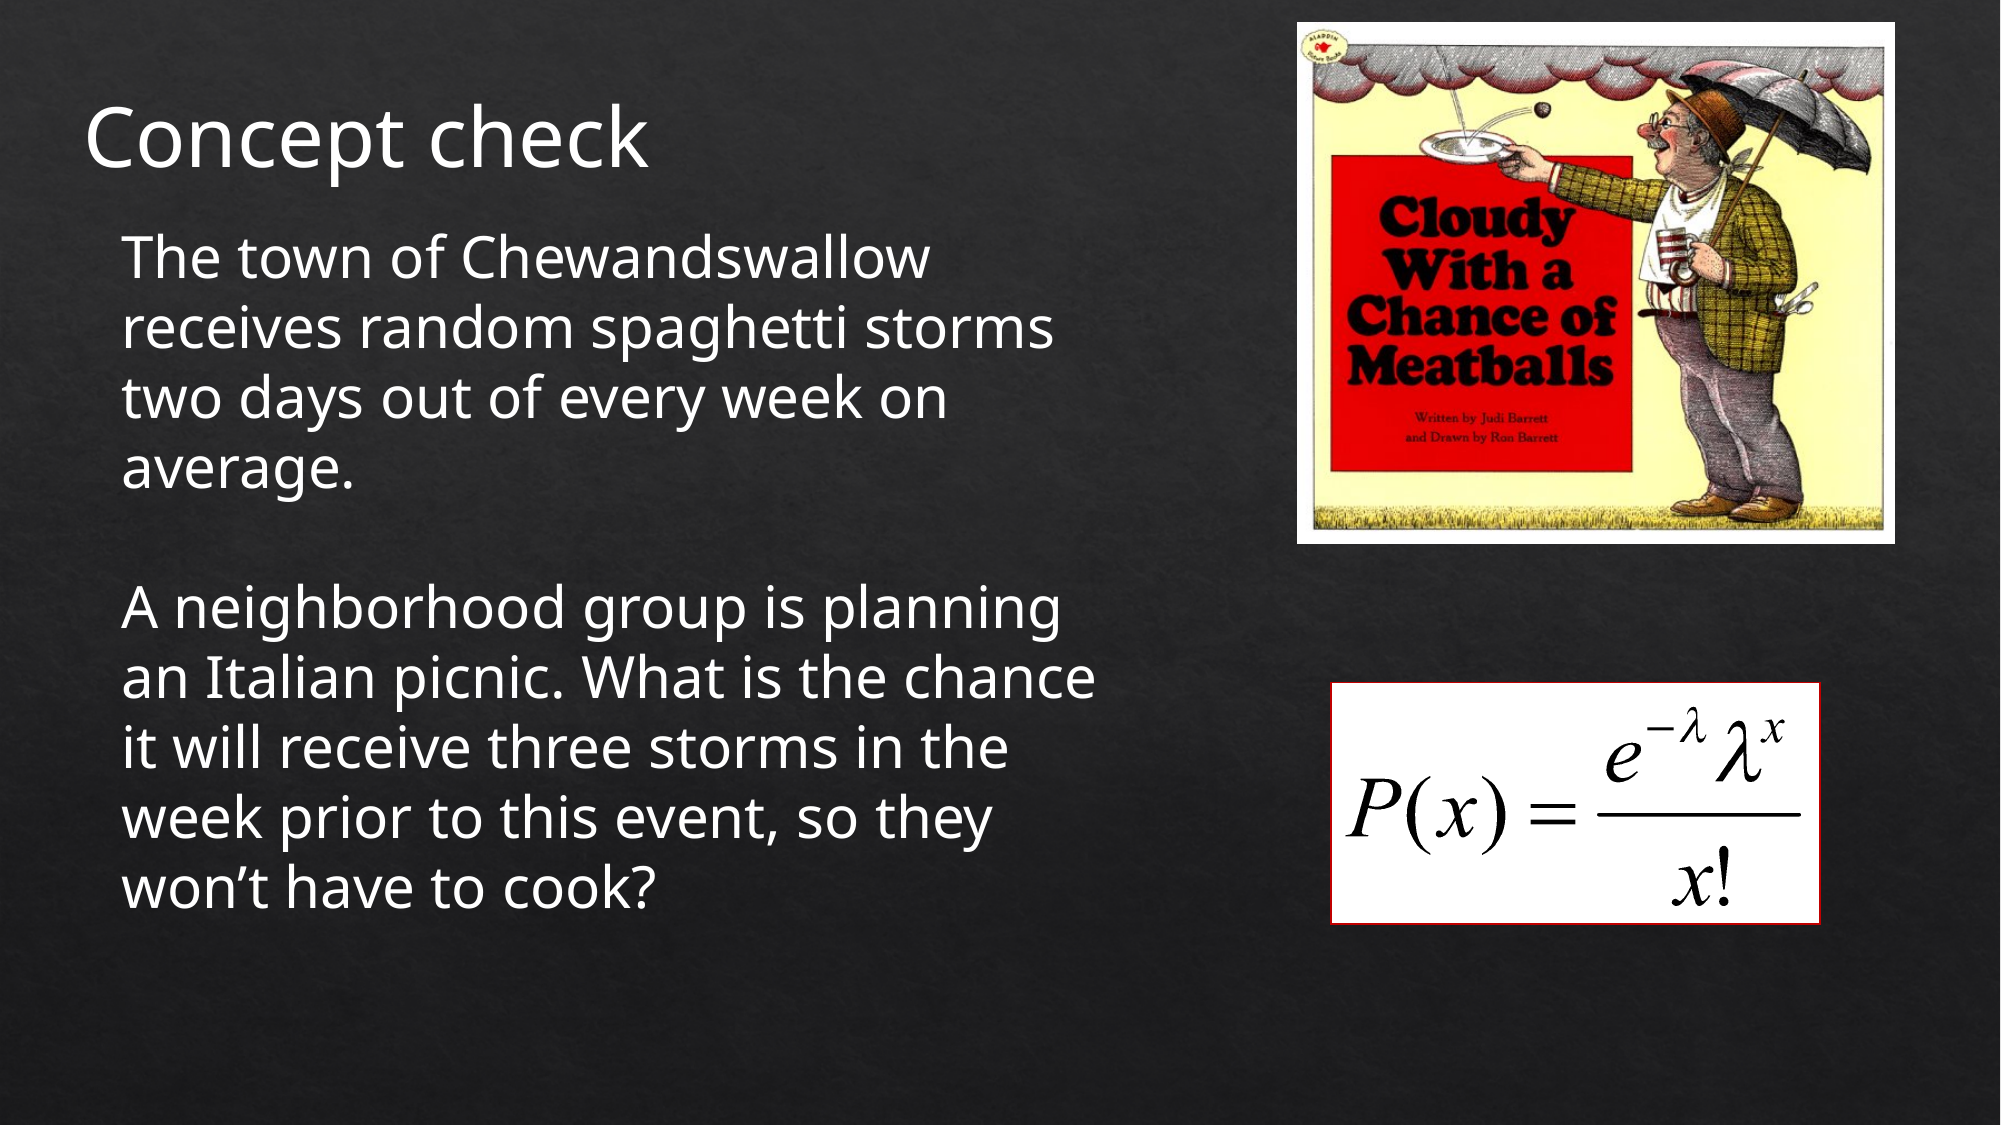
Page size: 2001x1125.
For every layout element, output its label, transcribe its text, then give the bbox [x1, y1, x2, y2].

picture [1331, 682, 1820, 924]
picture [1297, 22, 1895, 544]
text_box Concept check [68, 76, 1289, 193]
text_box The town of Chewandswallow receives random spaghetti storms two days out of every week on average. A neighborhood group is planning an Italian picnic. What is the chance it will receive three storms in the week prior to this event, so they won’t have to cook? [106, 212, 1121, 1006]
